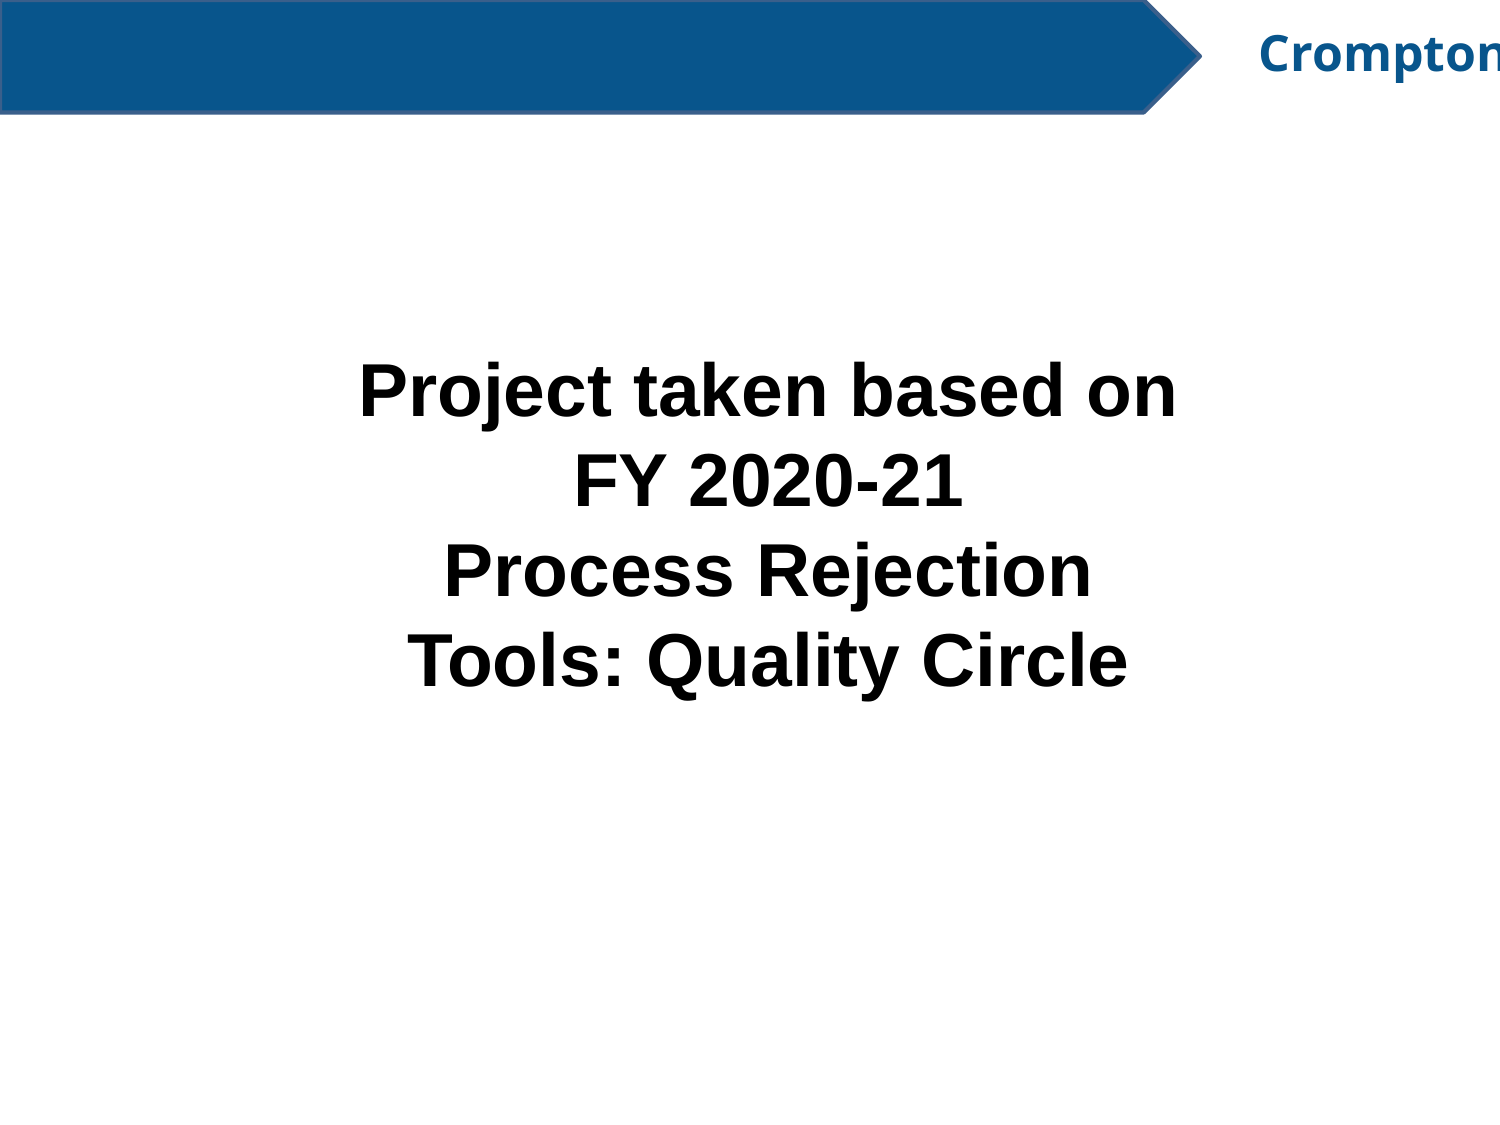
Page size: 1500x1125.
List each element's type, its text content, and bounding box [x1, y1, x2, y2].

text_box Project taken based on FY 2020-21 Process Rejection Tools: Quality Circle [324, 333, 1213, 709]
